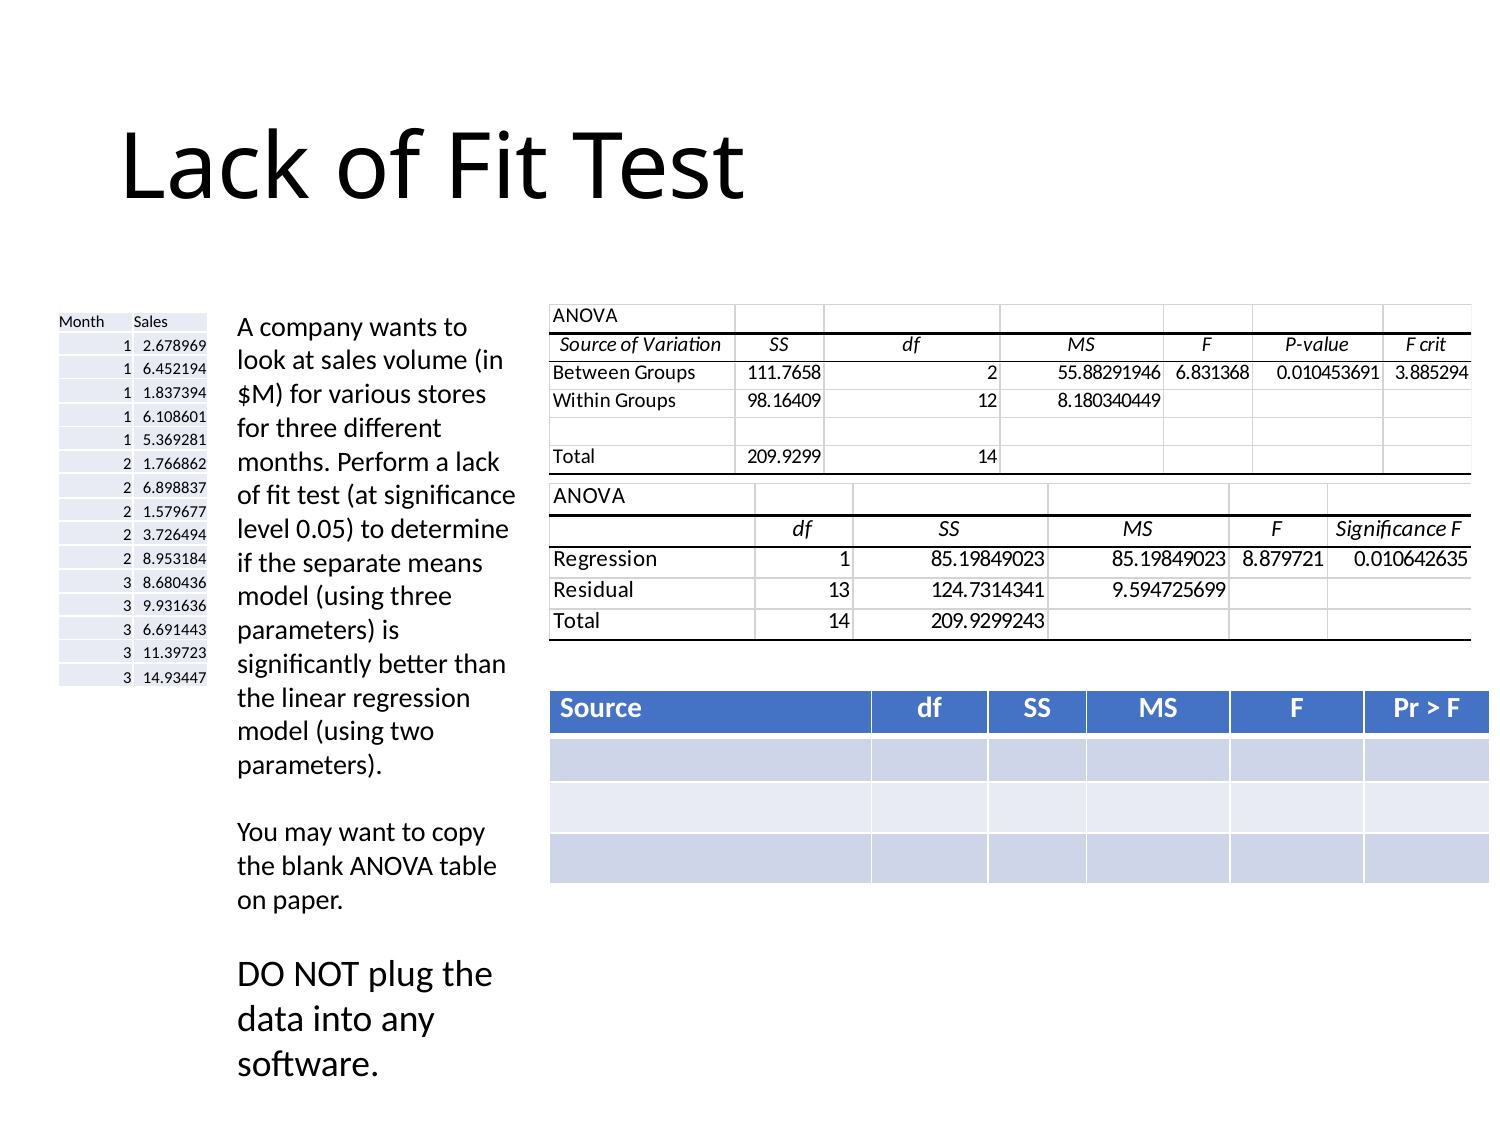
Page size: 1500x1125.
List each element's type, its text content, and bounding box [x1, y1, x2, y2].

table_cell [1231, 783, 1363, 832]
table_cell 1.837394 [134, 379, 207, 402]
table_header df [872, 691, 987, 733]
table_cell 8.680436 [134, 570, 207, 592]
table_cell [550, 739, 871, 781]
table_cell [989, 834, 1086, 883]
table_cell [1087, 783, 1229, 832]
table_cell 2 [59, 546, 132, 568]
table_cell [872, 739, 987, 781]
table_cell 1 [59, 404, 132, 426]
table_cell 1 [59, 356, 132, 378]
picture [548, 303, 1473, 476]
table_cell [1231, 739, 1363, 781]
table_header MS [1087, 691, 1229, 733]
table_cell 2 [59, 474, 132, 497]
title Lack of Fit Test [103, 59, 1397, 278]
table_cell 6.691443 [134, 617, 207, 639]
table_header Sales [134, 313, 207, 331]
table_cell 14.93447 [134, 664, 207, 686]
table_cell 1 [59, 379, 132, 402]
table_cell 3 [59, 594, 132, 615]
table_cell 3 [59, 570, 132, 592]
table_header Pr > F [1365, 691, 1489, 733]
table_cell [550, 783, 871, 832]
table_cell 8.953184 [134, 546, 207, 568]
table_cell 3 [59, 664, 132, 686]
table_header Month [59, 313, 132, 331]
table_cell 5.369281 [134, 427, 207, 449]
table_cell [1365, 739, 1489, 781]
table_header SS [989, 691, 1086, 733]
table_cell 1.579677 [134, 499, 207, 520]
table_cell 1.766862 [134, 451, 207, 472]
table_cell [1365, 783, 1489, 832]
table_cell 2 [59, 522, 132, 544]
table_cell [550, 834, 871, 883]
text_box A company wants to look at sales volume (in $M) for various stores for three different months. Perform a lack of fit test (at significance level 0.05) to determine if the separate means model (using three parameters) is significantly better than the linear regression model (using two parameters). You may want to copy the blank ANOVA table on paper. DO NOT plug the data into any software. [222, 300, 534, 1092]
table_cell [1087, 834, 1229, 883]
table_cell 9.931636 [134, 594, 207, 615]
table_cell [1231, 834, 1363, 883]
table_cell 2 [59, 451, 132, 472]
table_cell 6.108601 [134, 404, 207, 426]
table_cell [1087, 739, 1229, 781]
table_cell 3.726494 [134, 522, 207, 544]
table_cell [989, 739, 1086, 781]
table_cell [872, 834, 987, 883]
table_cell 6.452194 [134, 356, 207, 378]
table_cell 1 [59, 427, 132, 449]
table_cell [989, 783, 1086, 832]
table_cell 1 [59, 333, 132, 354]
table_cell 2.678969 [134, 333, 207, 354]
table_cell 2 [59, 499, 132, 520]
table_cell 3 [59, 617, 132, 639]
table_cell 3 [59, 640, 132, 662]
table_header Source [550, 691, 871, 733]
table_cell 6.898837 [134, 474, 207, 497]
table_cell 11.39723 [134, 640, 207, 662]
picture [548, 482, 1473, 643]
table_header F [1231, 691, 1363, 733]
table_cell [1365, 834, 1489, 883]
table_cell [872, 783, 987, 832]
